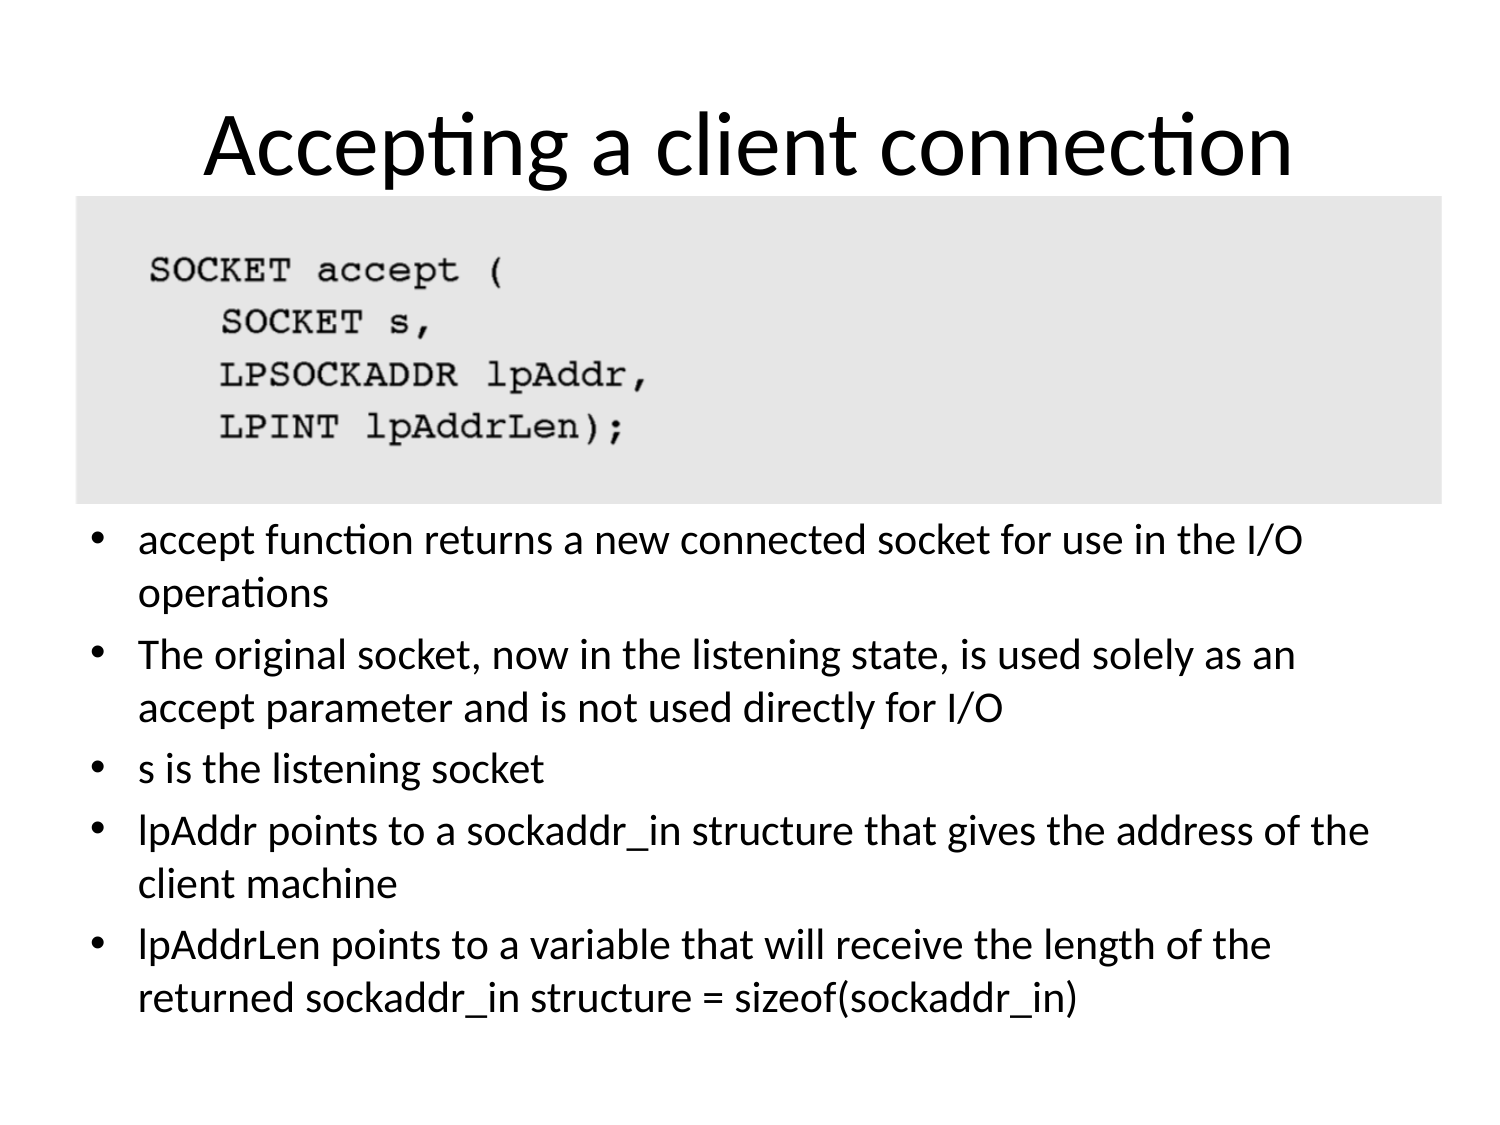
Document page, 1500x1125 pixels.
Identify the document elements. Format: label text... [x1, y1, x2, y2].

picture [73, 196, 1442, 504]
list accept function returns a new connected socket for use in the I/O operations The original socket, now in the listening state, is used solely as an accept parameter and is not used directly for I/O s is the listening socket lpAddr points to a sockaddr_in structure that gives the address of the client machine lpAddrLen points to a variable that will receive the length of the returned sockaddr_in structure = sizeof(sockaddr_in) [75, 512, 1425, 1035]
title Accepting a client connection [75, 45, 1425, 194]
